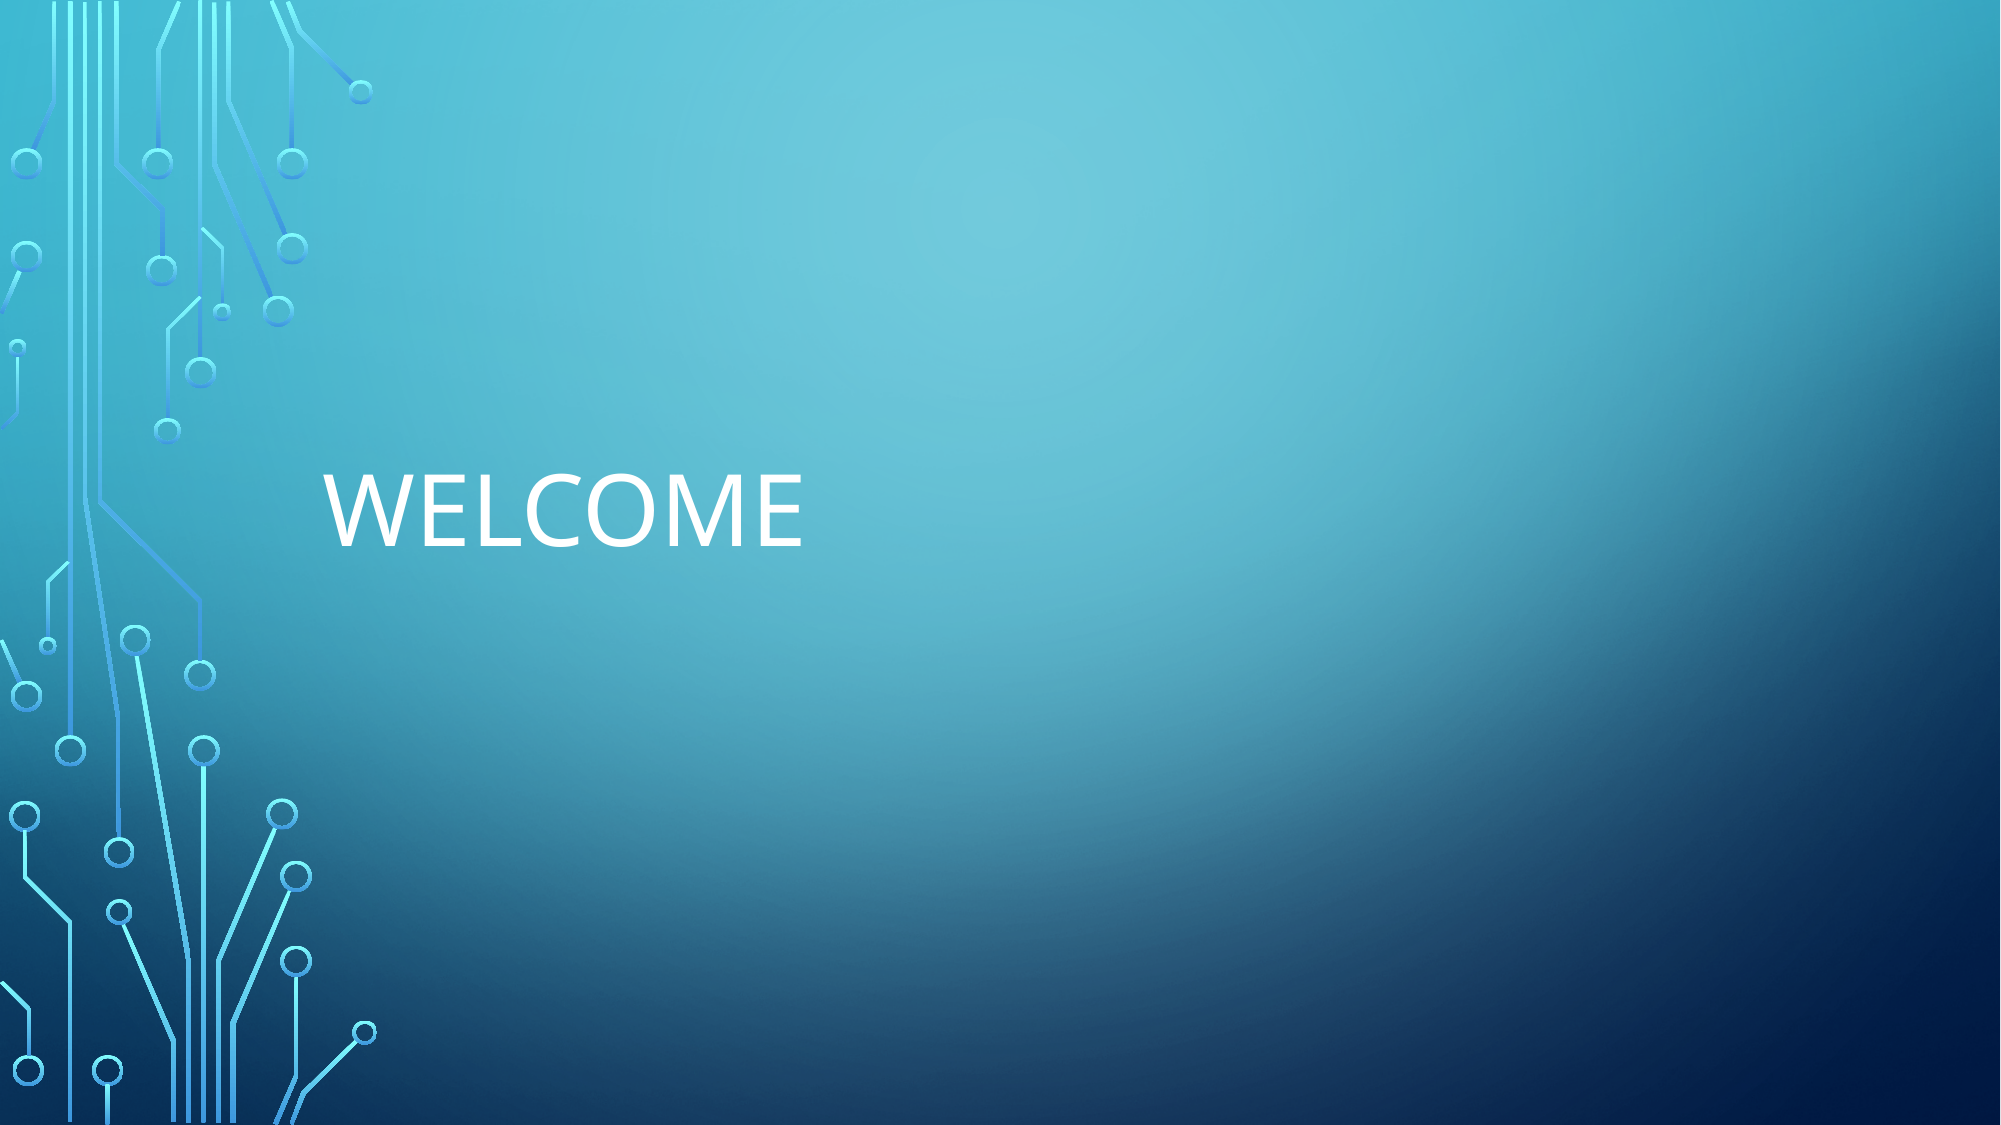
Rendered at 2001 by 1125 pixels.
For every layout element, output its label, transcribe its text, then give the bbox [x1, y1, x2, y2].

title Welcome [307, 184, 1750, 576]
